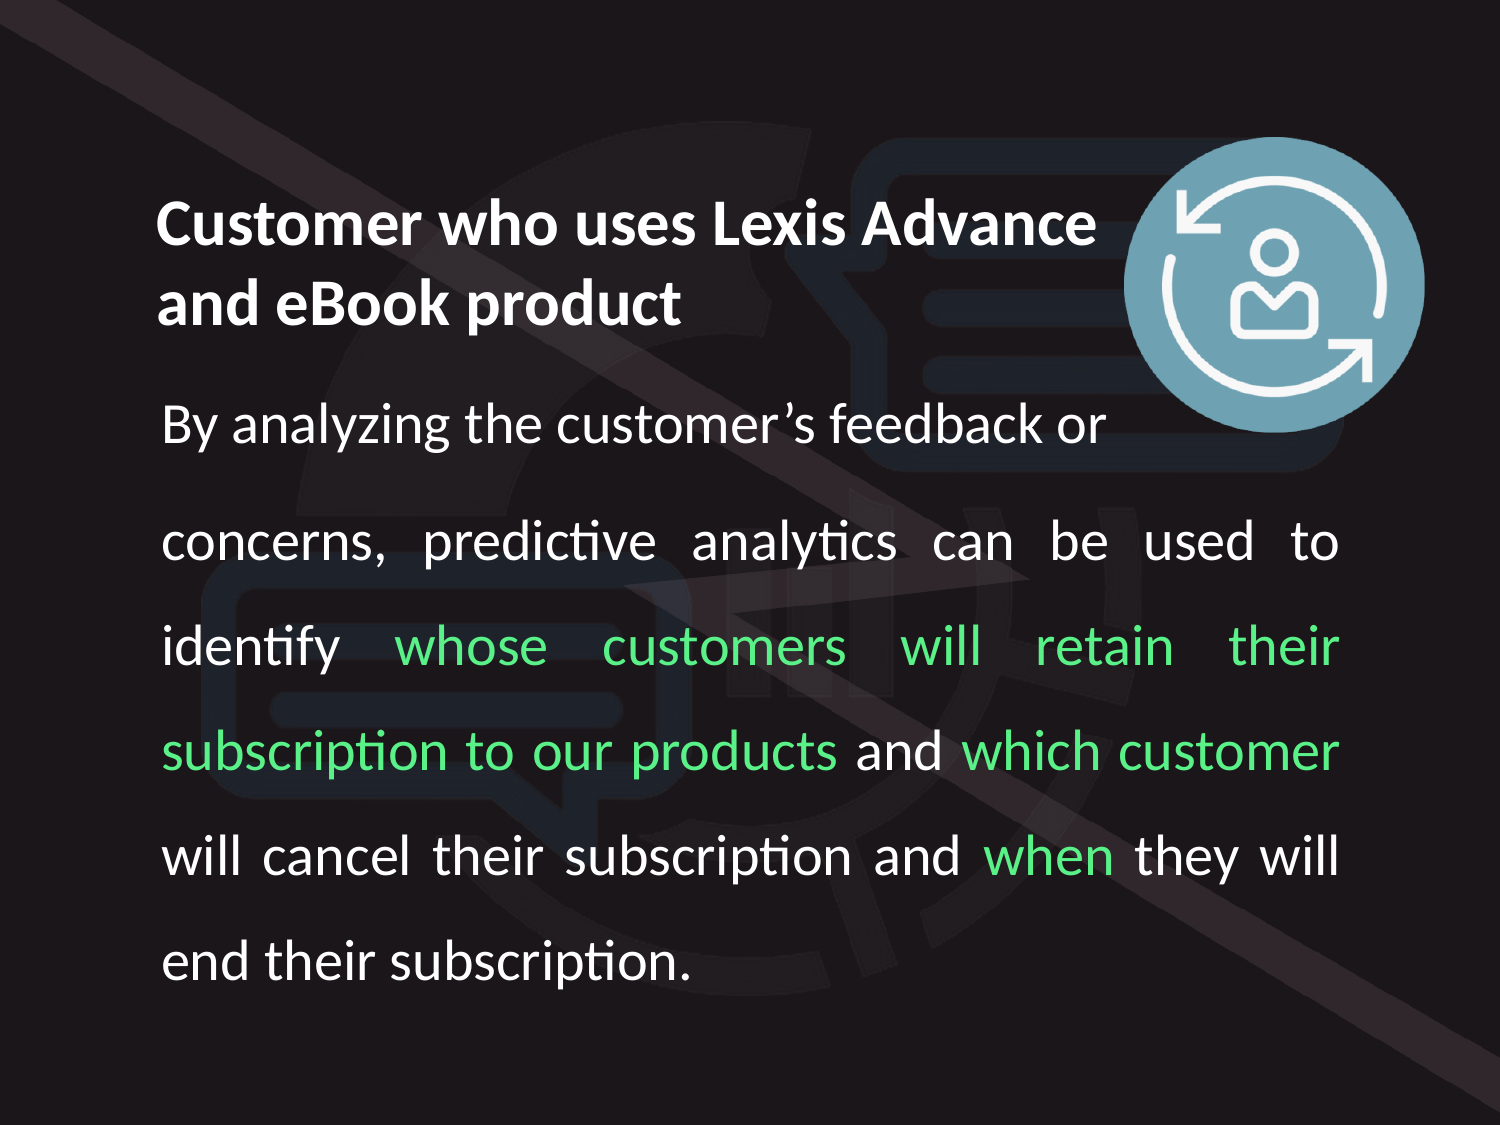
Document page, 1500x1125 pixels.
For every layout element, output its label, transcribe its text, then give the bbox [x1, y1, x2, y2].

text_box By analyzing the customer’s feedback or concerns, predictive analytics can be used to identify whose customers will retain their subscription to our products and which customer will cancel their subscription and when they will end their subscription. [145, 343, 1357, 1003]
text_box [177, 467, 1388, 1004]
text_box Customer who uses Lexis Advance and eBook product [141, 180, 1119, 337]
picture [0, 0, 1500, 1125]
